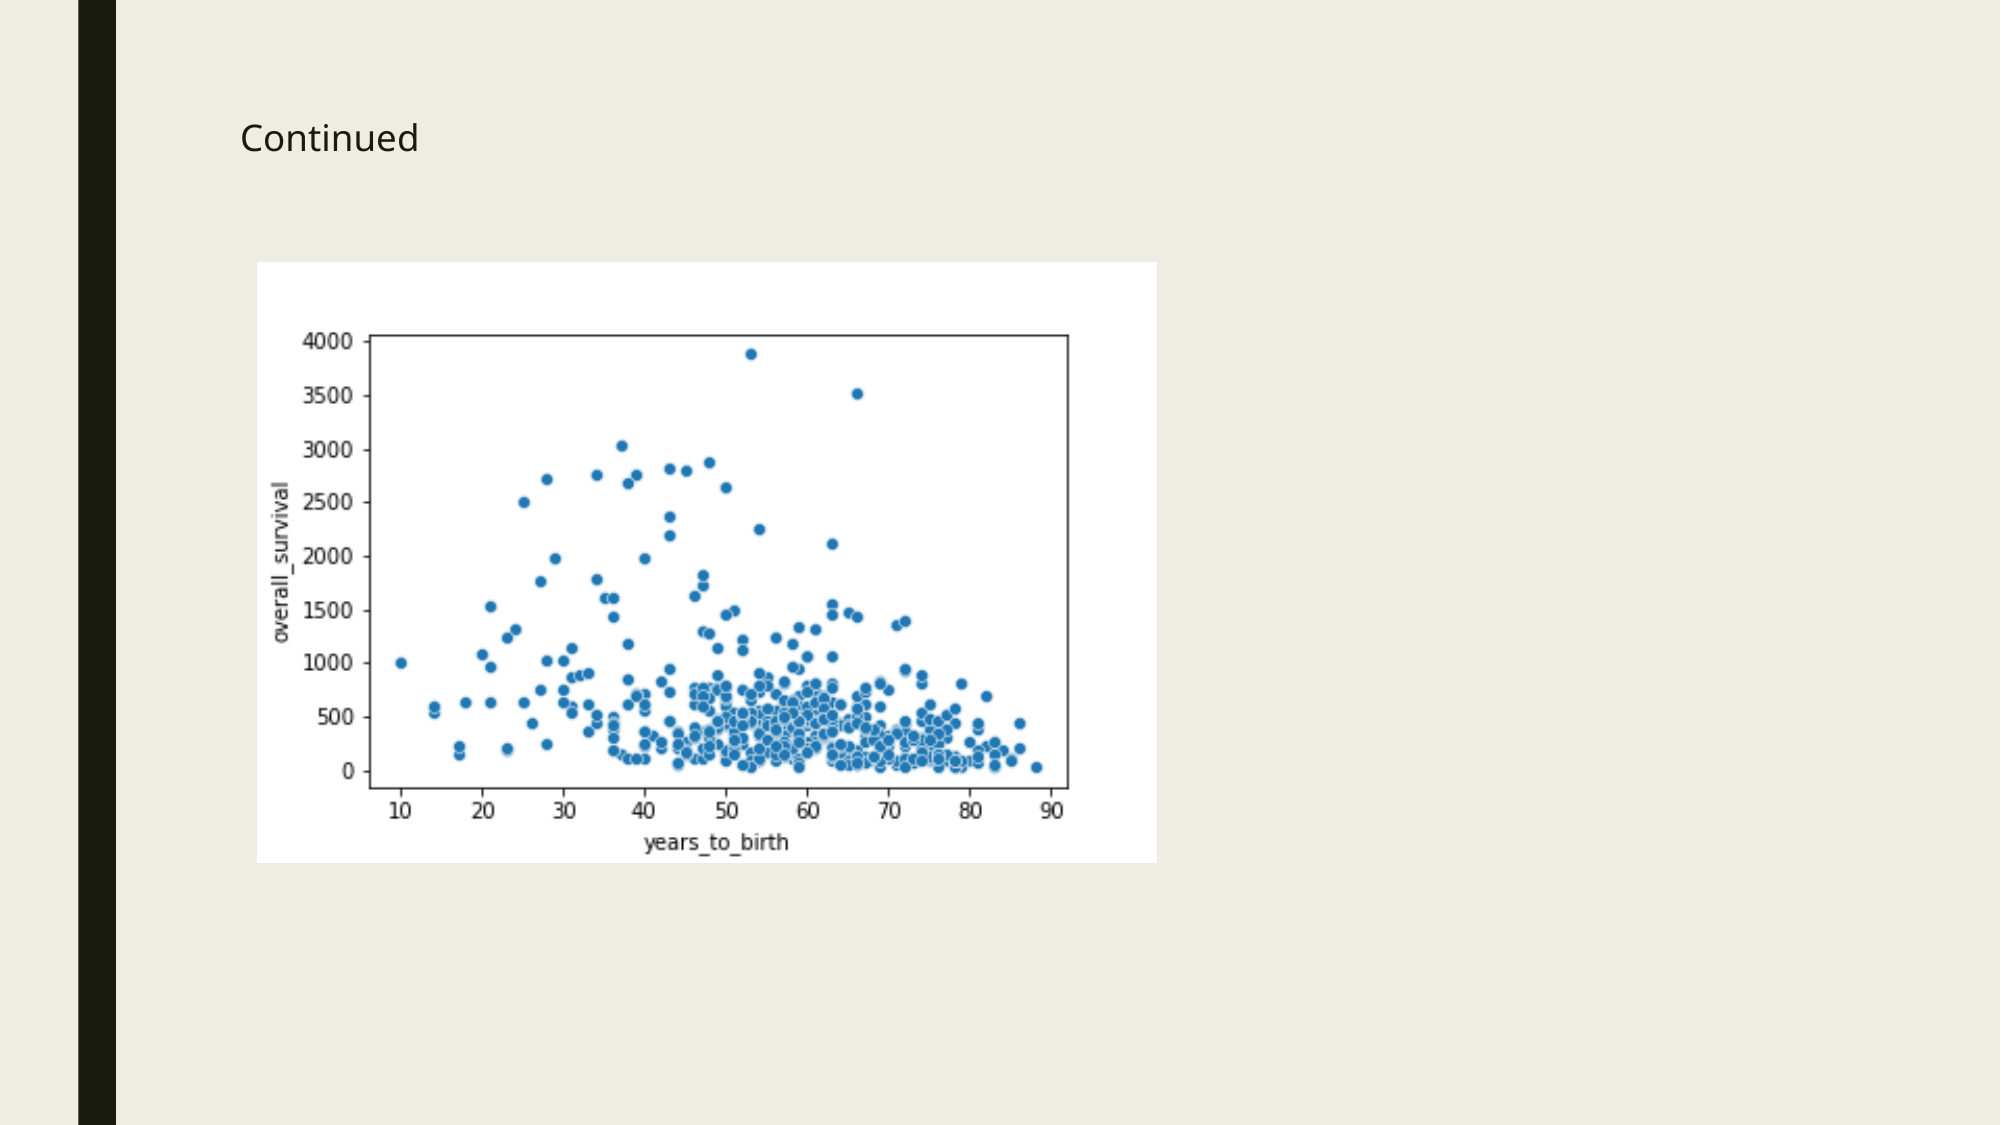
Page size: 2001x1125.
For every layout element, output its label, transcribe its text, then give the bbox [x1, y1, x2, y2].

title Continued [225, 112, 1800, 213]
picture [256, 262, 1158, 863]
